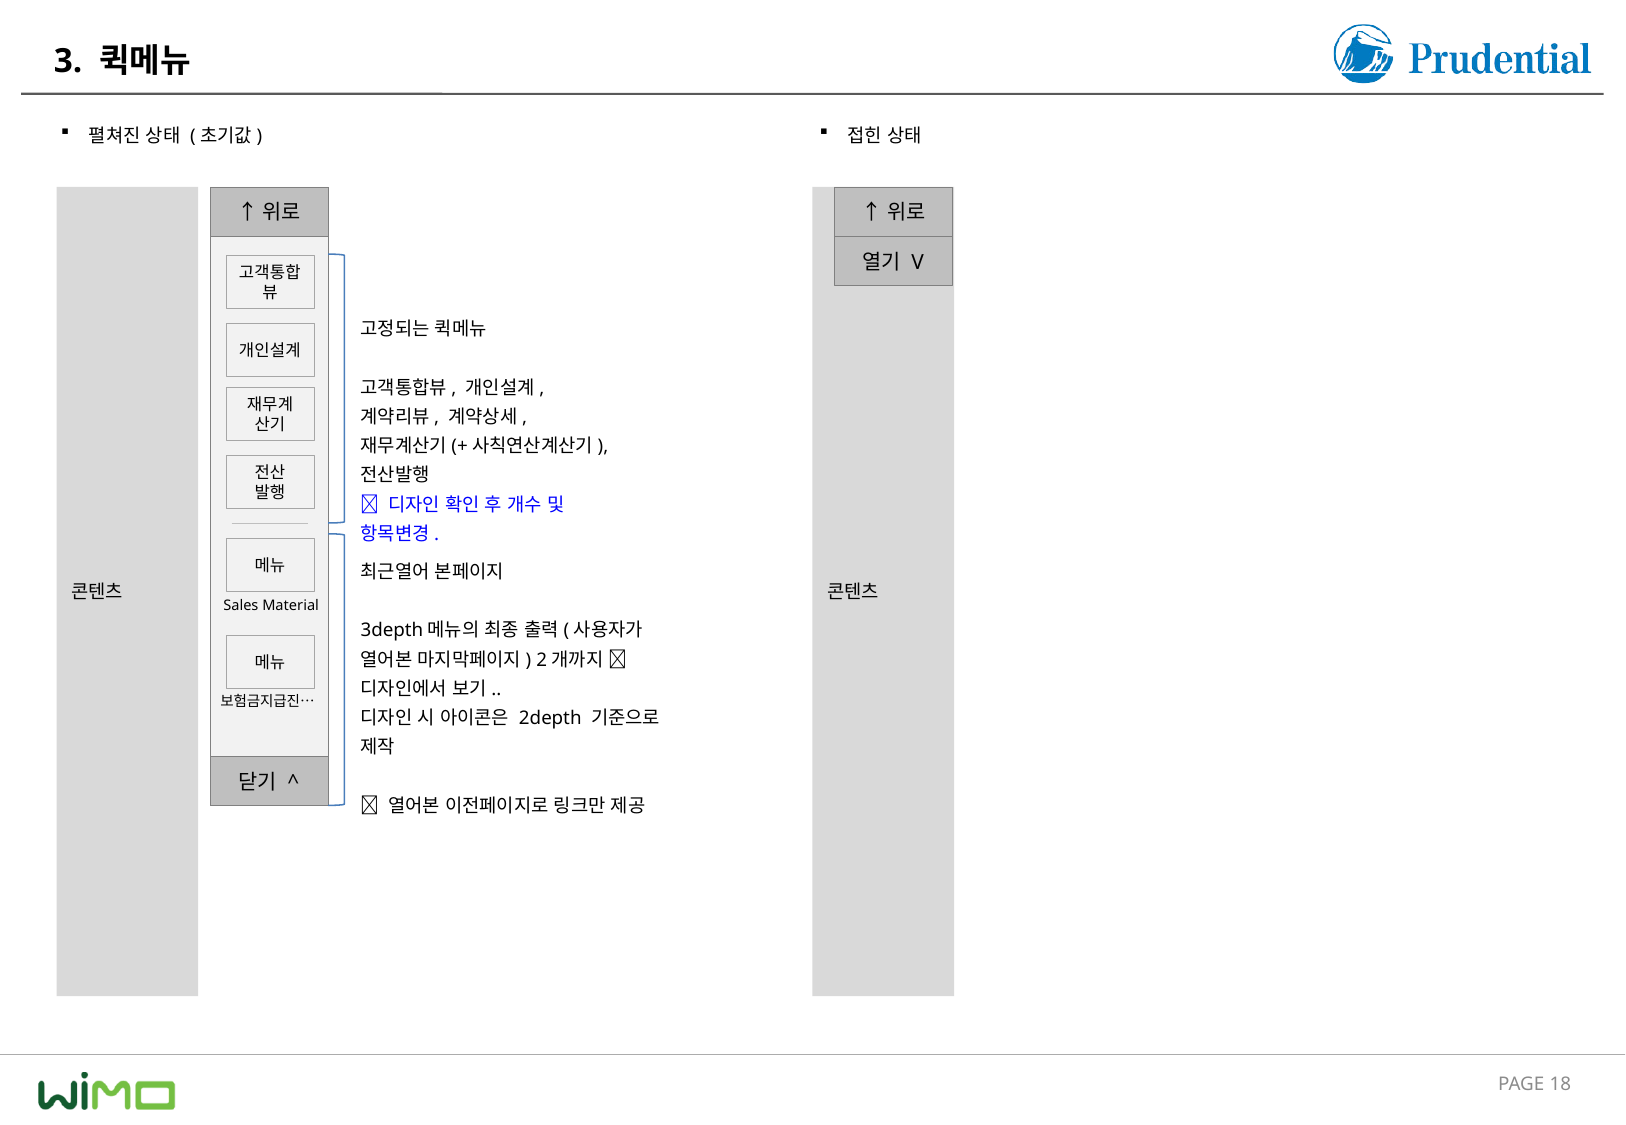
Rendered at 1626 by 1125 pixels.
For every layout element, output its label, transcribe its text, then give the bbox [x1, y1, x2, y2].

text_box 펼쳐진 상태 (초기값) [57, 113, 266, 149]
text_box 닫기 ^ [208, 754, 330, 808]
text_box 개인설계 [224, 321, 316, 379]
picture [27, 1071, 184, 1110]
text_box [214, 634, 321, 711]
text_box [221, 537, 321, 615]
text_box 접힌 상태 [816, 113, 925, 149]
text_box [208, 238, 330, 754]
text_box 고정되는 퀵메뉴 고객통합뷰, 개인설계, 계약리뷰, 계약상세, 재무계산기(+사칙연산계산기), 전산발행  디자인 확인 후 개수 및 항목변경. [354, 304, 622, 546]
text_box 최근열어 본페이지 3depth메뉴의 최종 출력(사용자가 열어본 마지막페이지) 2개까지  디자인에서 보기.. 디자인 시 아이콘은 2depth 기준으로 제작  열어본 이전페이지로 링크만 제공 [354, 546, 677, 822]
slide_number PAGE 18 [1206, 1066, 1586, 1103]
text_box 전산 발행 [224, 453, 316, 510]
text_box 재무계산기 [224, 385, 316, 442]
text_box 열기 V [832, 234, 954, 287]
text_box 콘텐츠 [54, 185, 200, 998]
text_box ↑위로 [832, 185, 954, 234]
text_box [328, 253, 346, 524]
text_box ↑위로 [208, 185, 330, 238]
title 3. 퀵메뉴 [39, 35, 1270, 84]
text_box 고객통합뷰 [224, 253, 316, 311]
picture [1328, 11, 1598, 96]
text_box 콘텐츠 [810, 185, 956, 998]
text_box [328, 533, 346, 807]
